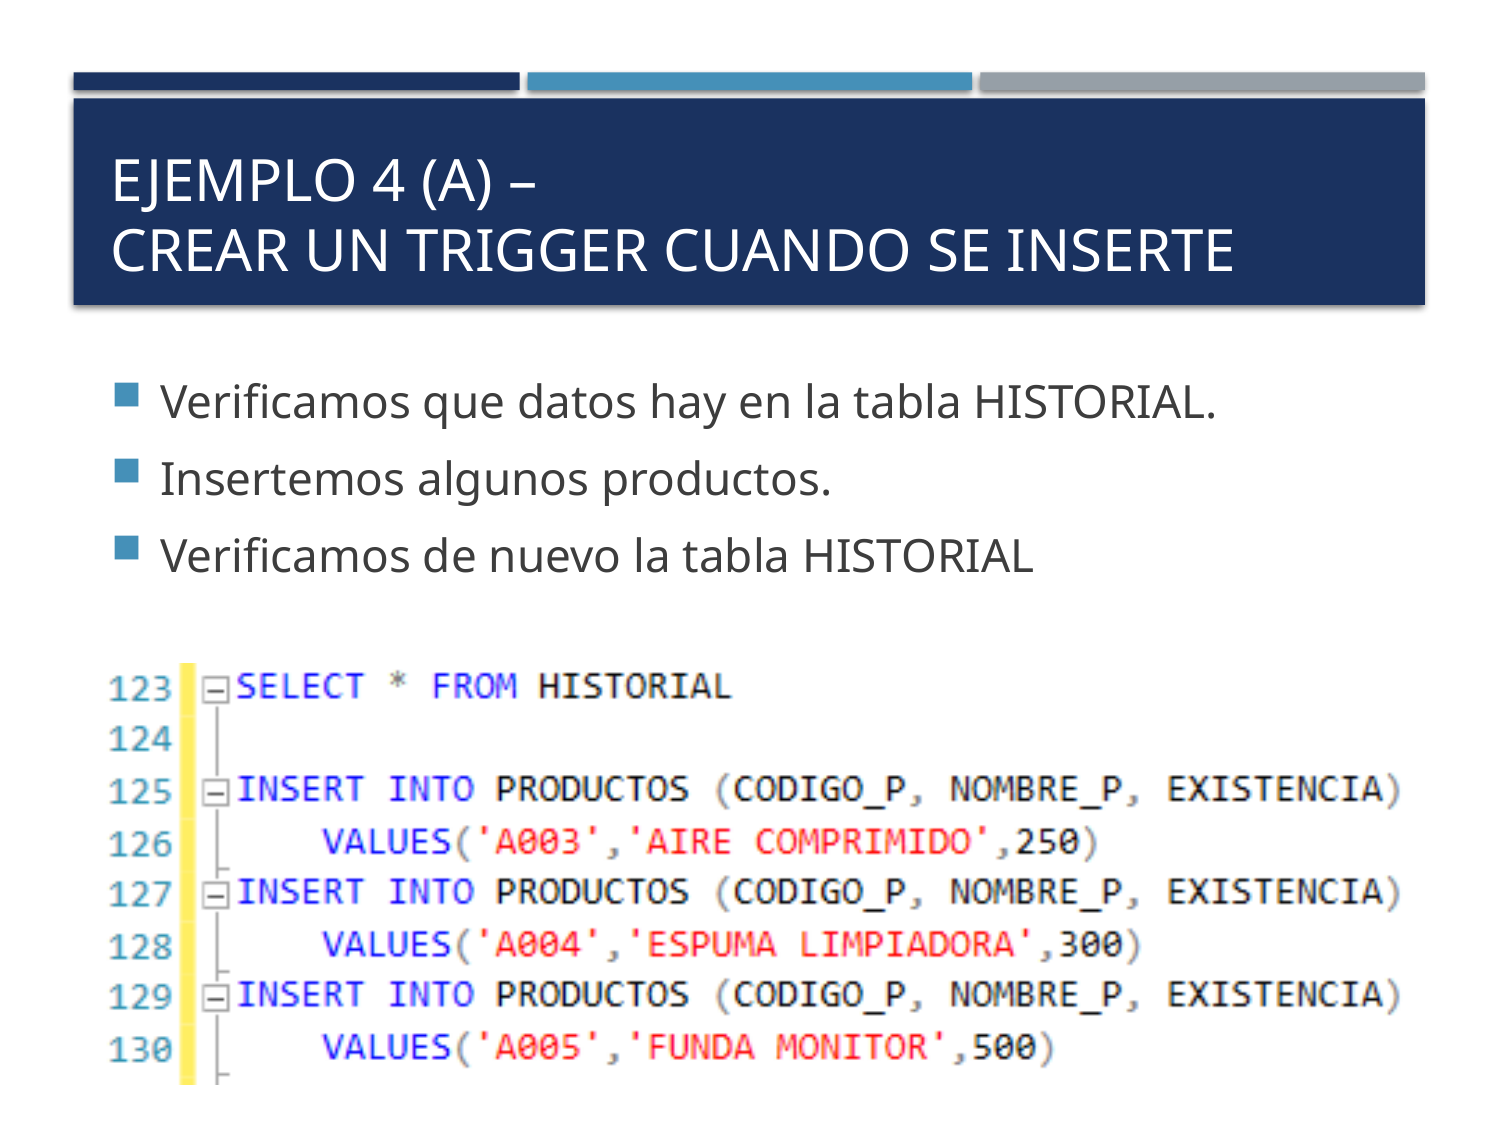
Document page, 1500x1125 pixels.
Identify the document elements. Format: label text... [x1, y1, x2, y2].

list Verificamos que datos hay en la tabla HISTORIAL. Insertemos algunos productos. Verificamos de nuevo la tabla HISTORIAL [95, 365, 1406, 661]
picture [86, 662, 1414, 1086]
title EJEMPLO 4 (A) – CREAR UN TRIGGER CUANDO SE INSERTE [95, 112, 1406, 291]
